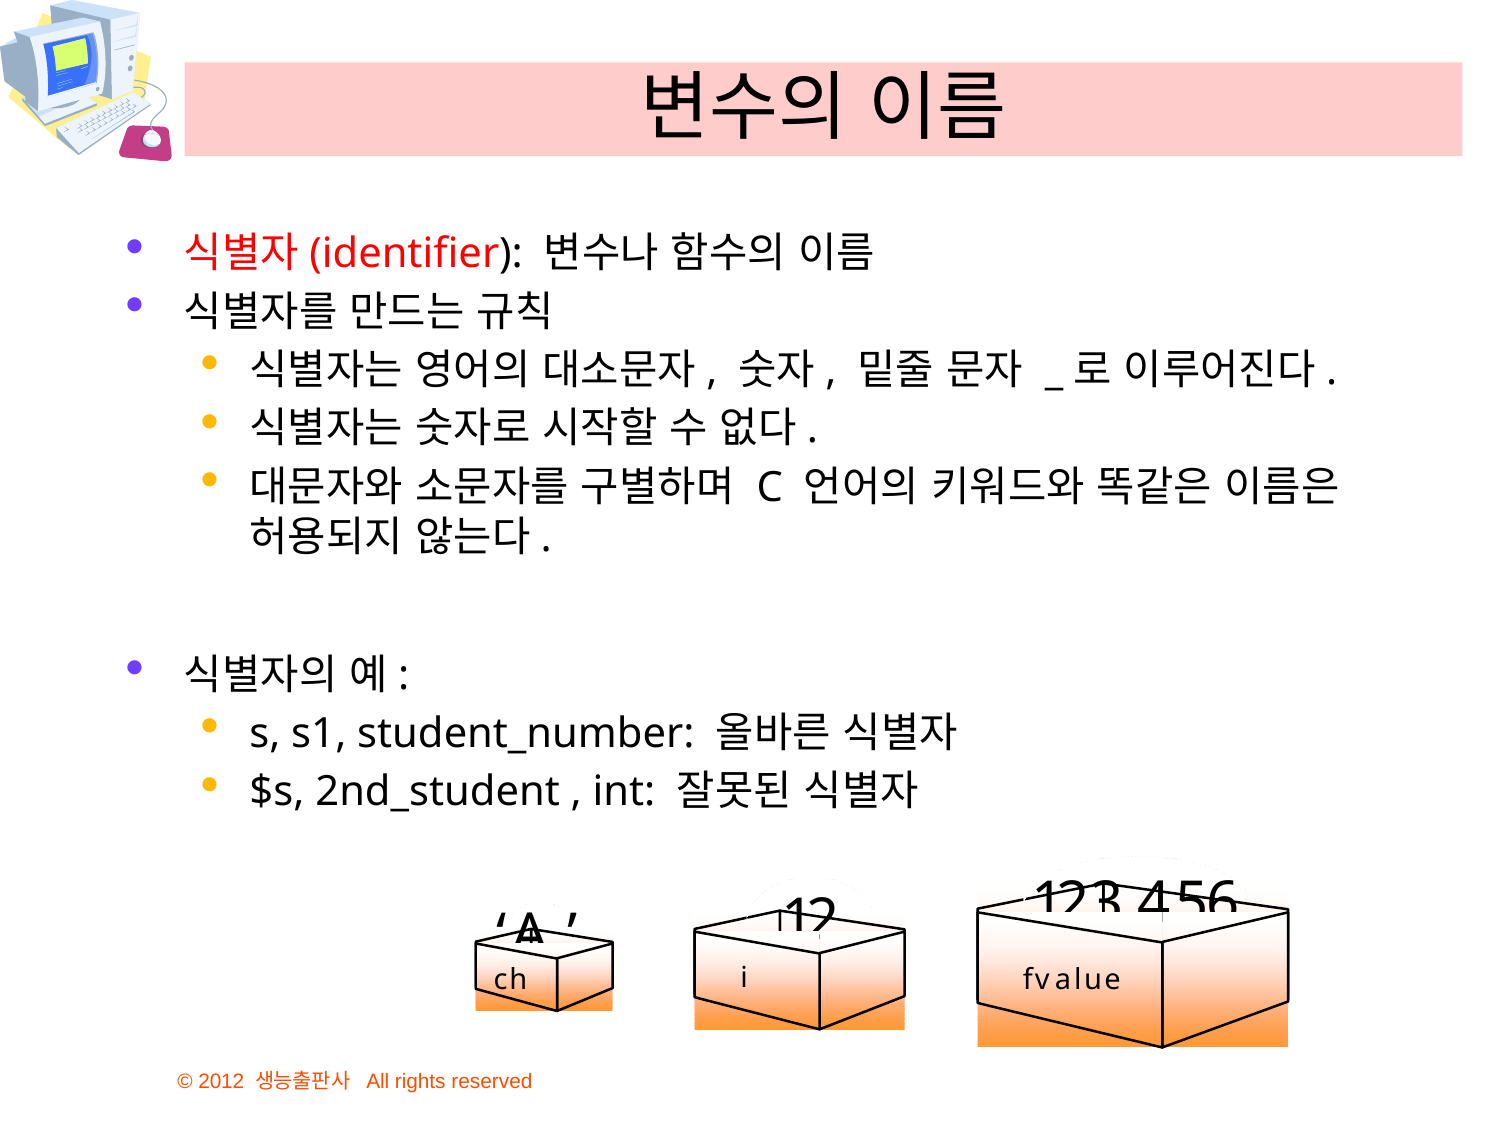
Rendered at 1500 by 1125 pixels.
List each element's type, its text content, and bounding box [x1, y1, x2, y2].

picture [474, 855, 1292, 1053]
list 식별자(identifier): 변수나 함수의 이름 식별자를 만드는 규칙 식별자는 영어의 대소문자, 숫자, 밑줄 문자 _로 이루어진다. 식별자는 숫자로 시작할 수 없다. 대문자와 소문자를 구별하며 C 언어의 키워드와 똑같은 이름은 허용되지 않는다. 식별자의 예: s, s1, student_number: 올바른 식별자 $s, 2nd_student , int: 잘못된 식별자 [112, 218, 1460, 496]
title 변수의 이름 [184, 62, 1463, 157]
list 식별자(identifier): 변수나 함수의 이름 식별자를 만드는 규칙 식별자는 영어의 대소문자, 숫자, 밑줄 문자 _로 이루어진다. 식별자는 숫자로 시작할 수 없다. 대문자와 소문자를 구별하며 C 언어의 키워드와 똑같은 이름은 허용되지 않는다. 식별자의 예: s, s1, student_number: 올바른 식별자 $s, 2nd_student , int: 잘못된 식별자 [112, 497, 1460, 856]
